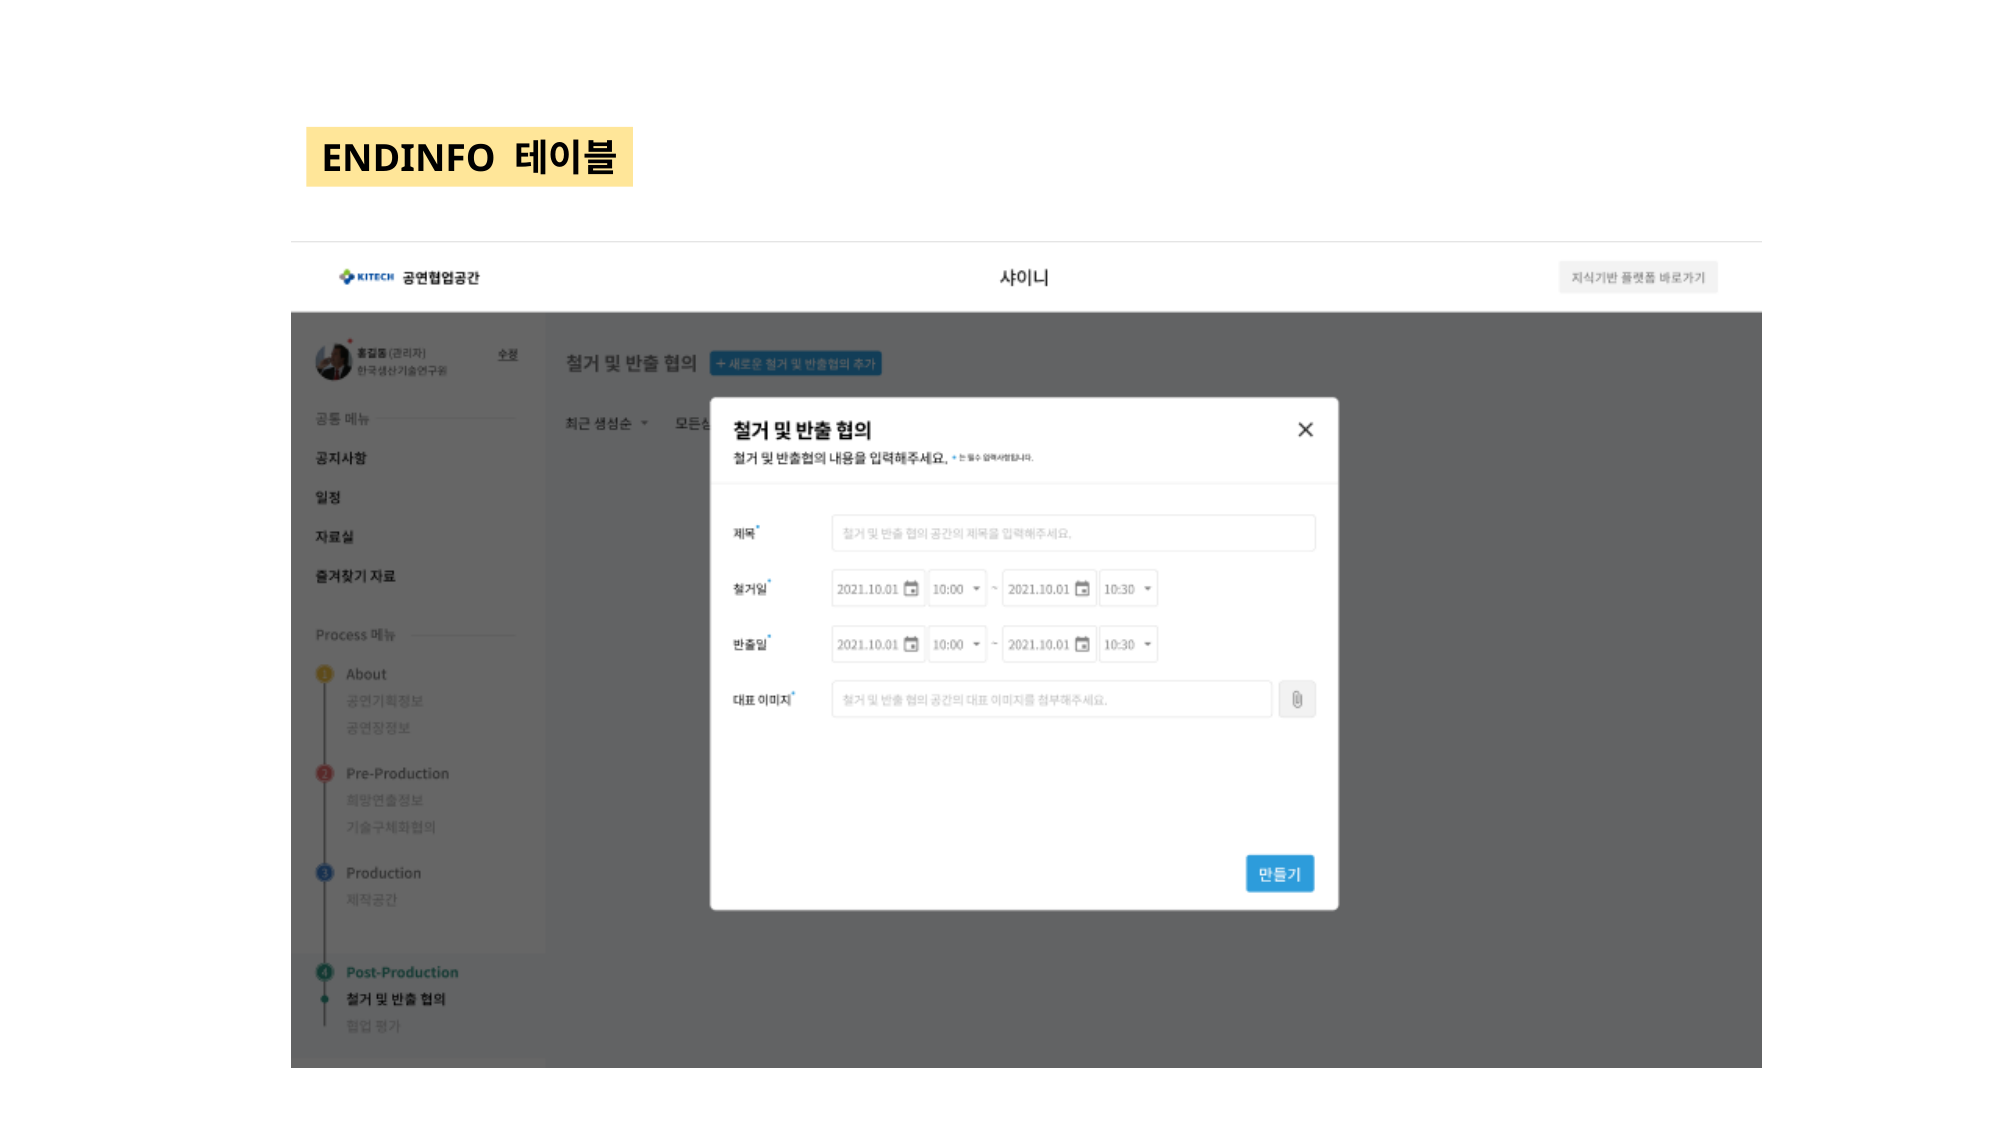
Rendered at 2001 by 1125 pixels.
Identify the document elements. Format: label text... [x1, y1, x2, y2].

picture [291, 241, 1762, 1068]
text_box ENDINFO 테이블 [306, 126, 633, 187]
